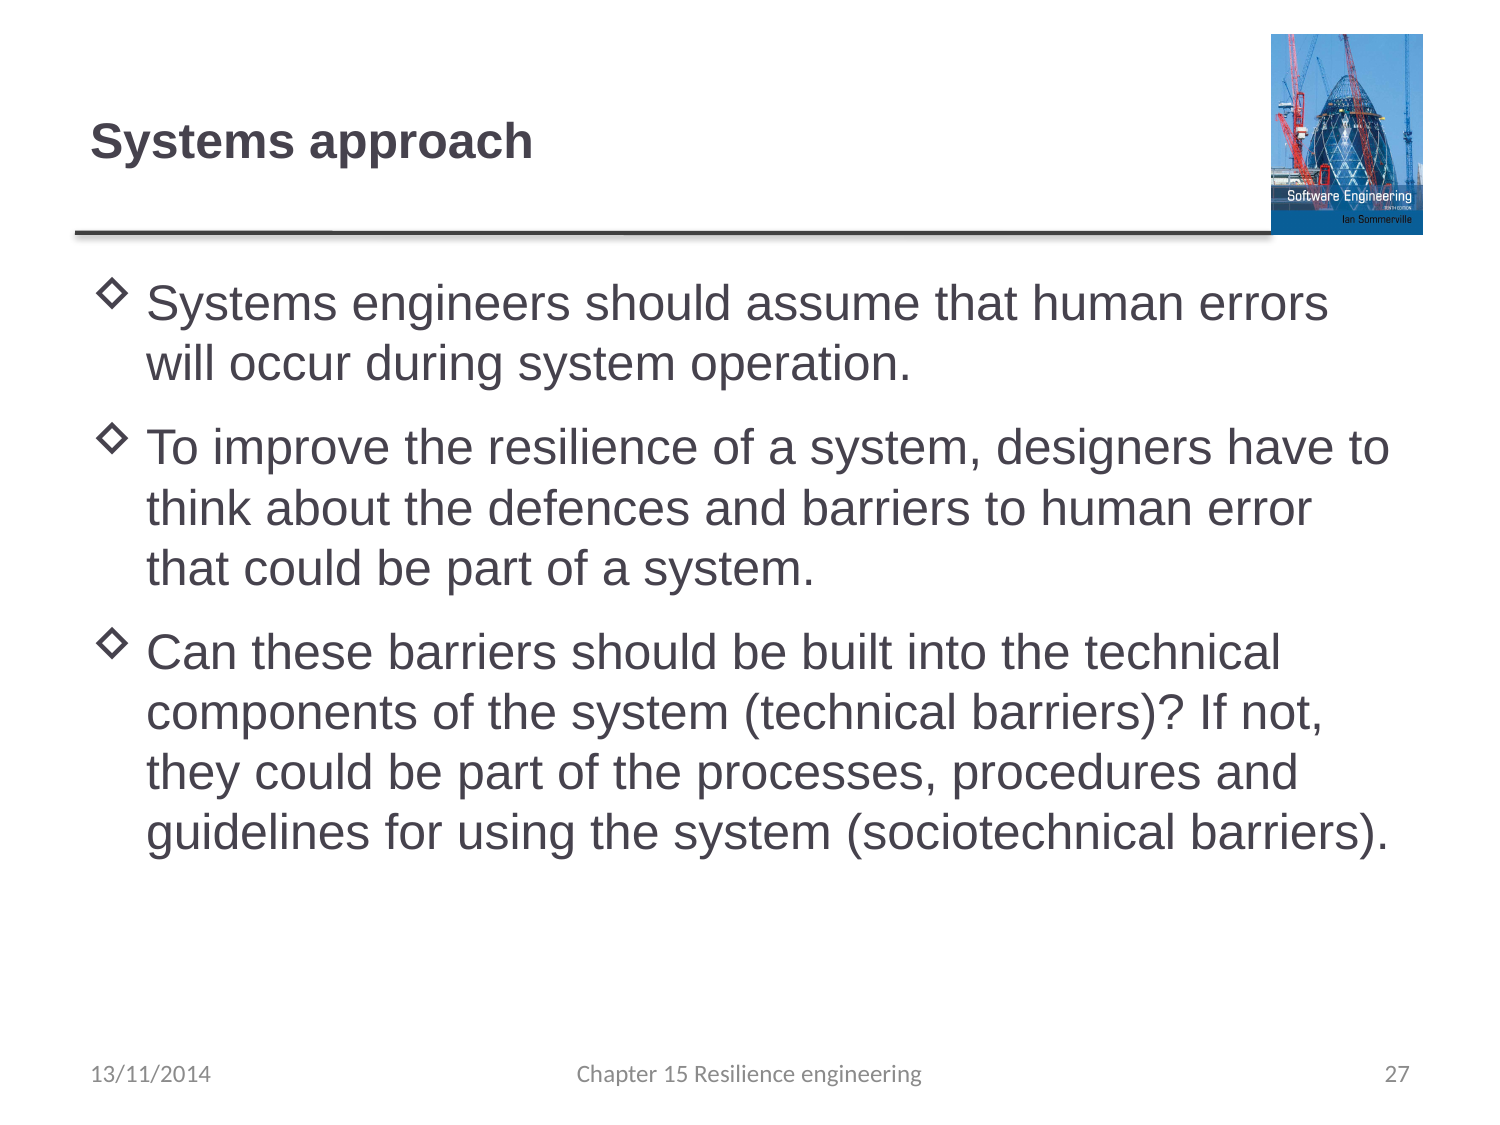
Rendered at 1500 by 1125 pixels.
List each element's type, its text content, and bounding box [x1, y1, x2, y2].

picture [1271, 34, 1423, 235]
slide_number 27 [1074, 1042, 1425, 1103]
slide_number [75, 1042, 425, 1103]
list Systems engineers should assume that human errors will occur during system operation. To improve the resilience of a system, designers have to think about the defences and barriers to human error that could be part of a system. Can these barriers should be built into the technical components of the system (technical barriers)? If not, they could be part of the processes, procedures and guidelines for using the system (sociotechnical barriers). [75, 262, 1425, 1005]
footer Chapter 15 Resilience engineering [512, 1042, 988, 1103]
title Systems approach [74, 44, 1272, 233]
